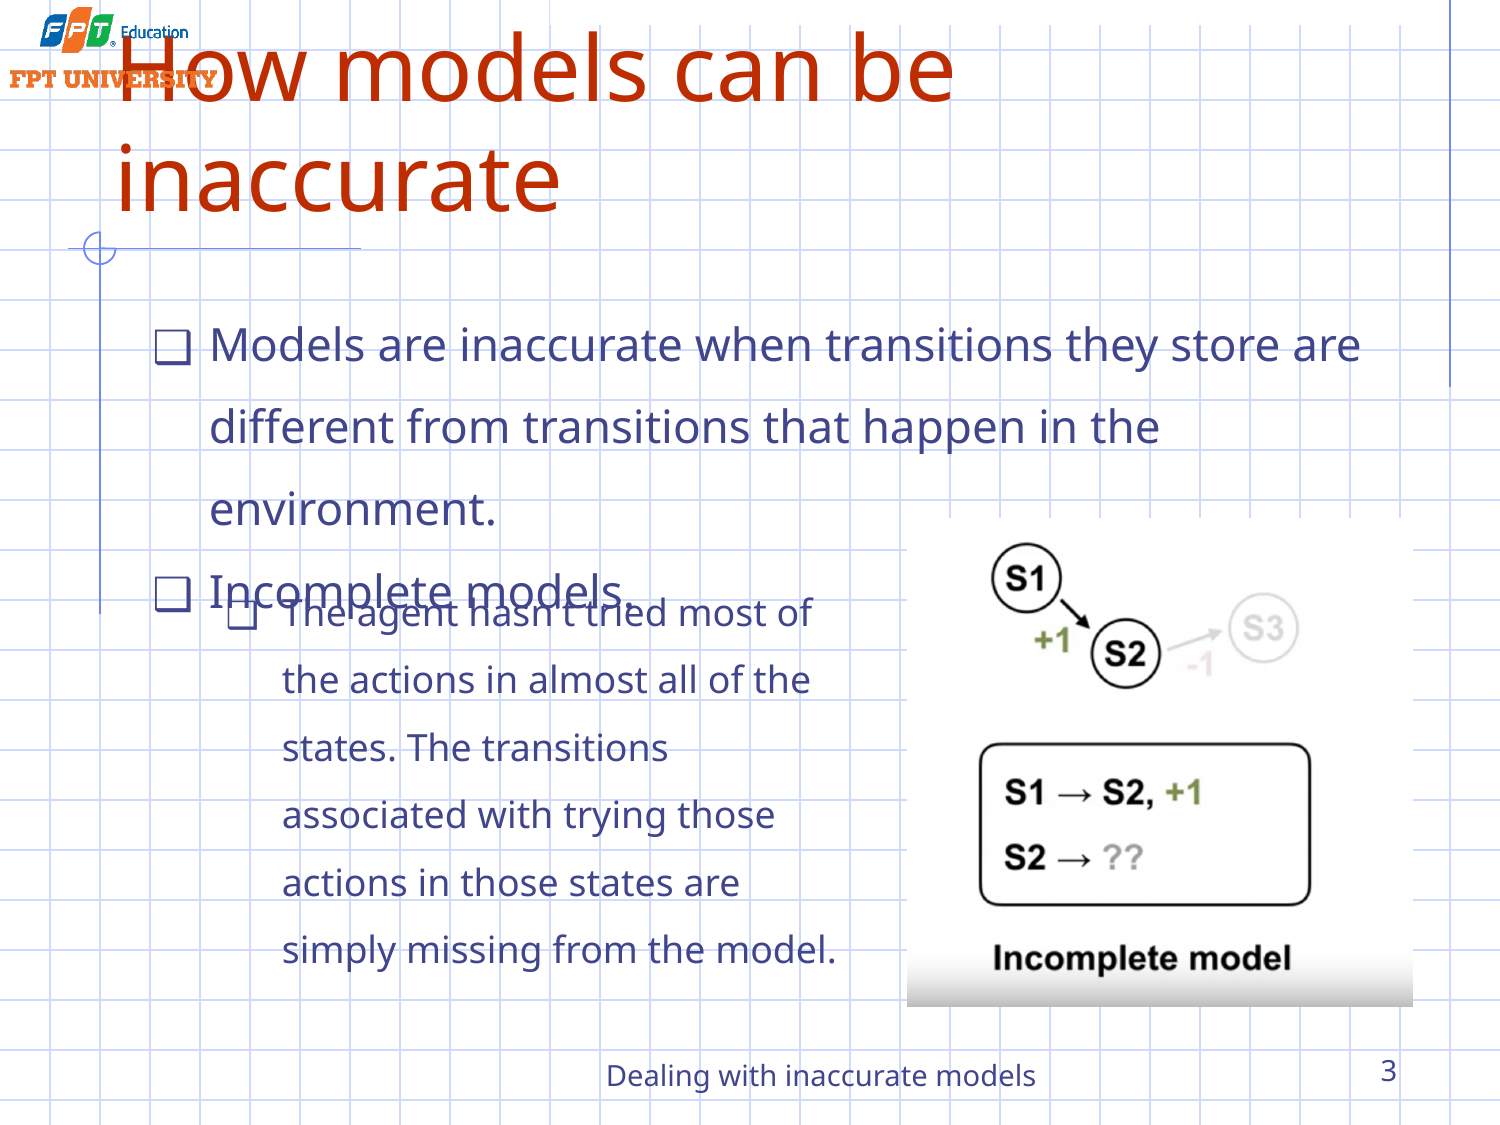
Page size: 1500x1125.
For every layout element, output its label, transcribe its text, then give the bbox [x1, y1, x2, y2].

picture [10, 6, 217, 88]
text_box Dealing with inaccurate models [587, 1024, 1063, 1100]
text_box 3 [1099, 1024, 1413, 1100]
list Models are inaccurate when transitions they store are different from transitions that happen in the environment. Incomplete models. [137, 280, 1400, 988]
title How models can be inaccurate [99, 50, 1445, 238]
text_box The agent hasn't tried most of the actions in almost all of the states. The transitions associated with trying those actions in those states are simply missing from the model. [135, 558, 870, 1025]
picture [907, 518, 1413, 1007]
